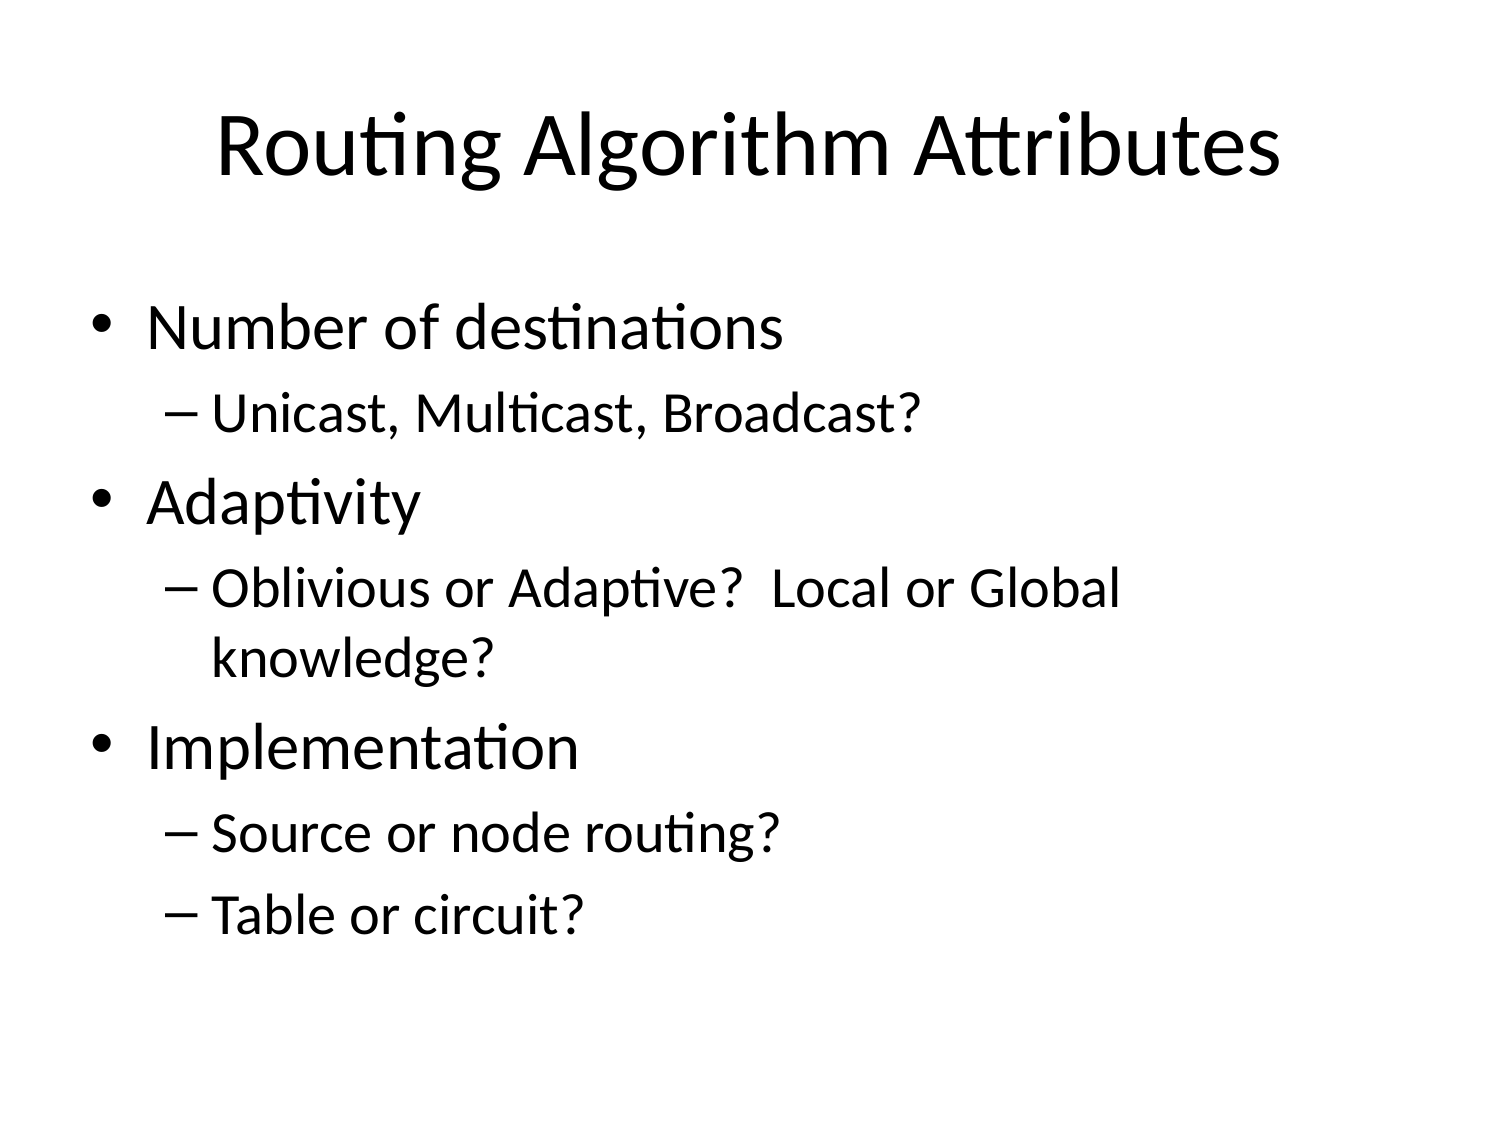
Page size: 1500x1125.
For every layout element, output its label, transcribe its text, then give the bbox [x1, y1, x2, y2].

list Number of destinations Unicast, Multicast, Broadcast? Adaptivity Oblivious or Adaptive? Local or Global knowledge? Implementation Source or node routing? Table or circuit? [75, 275, 1425, 1005]
title Routing Algorithm Attributes [75, 45, 1425, 233]
